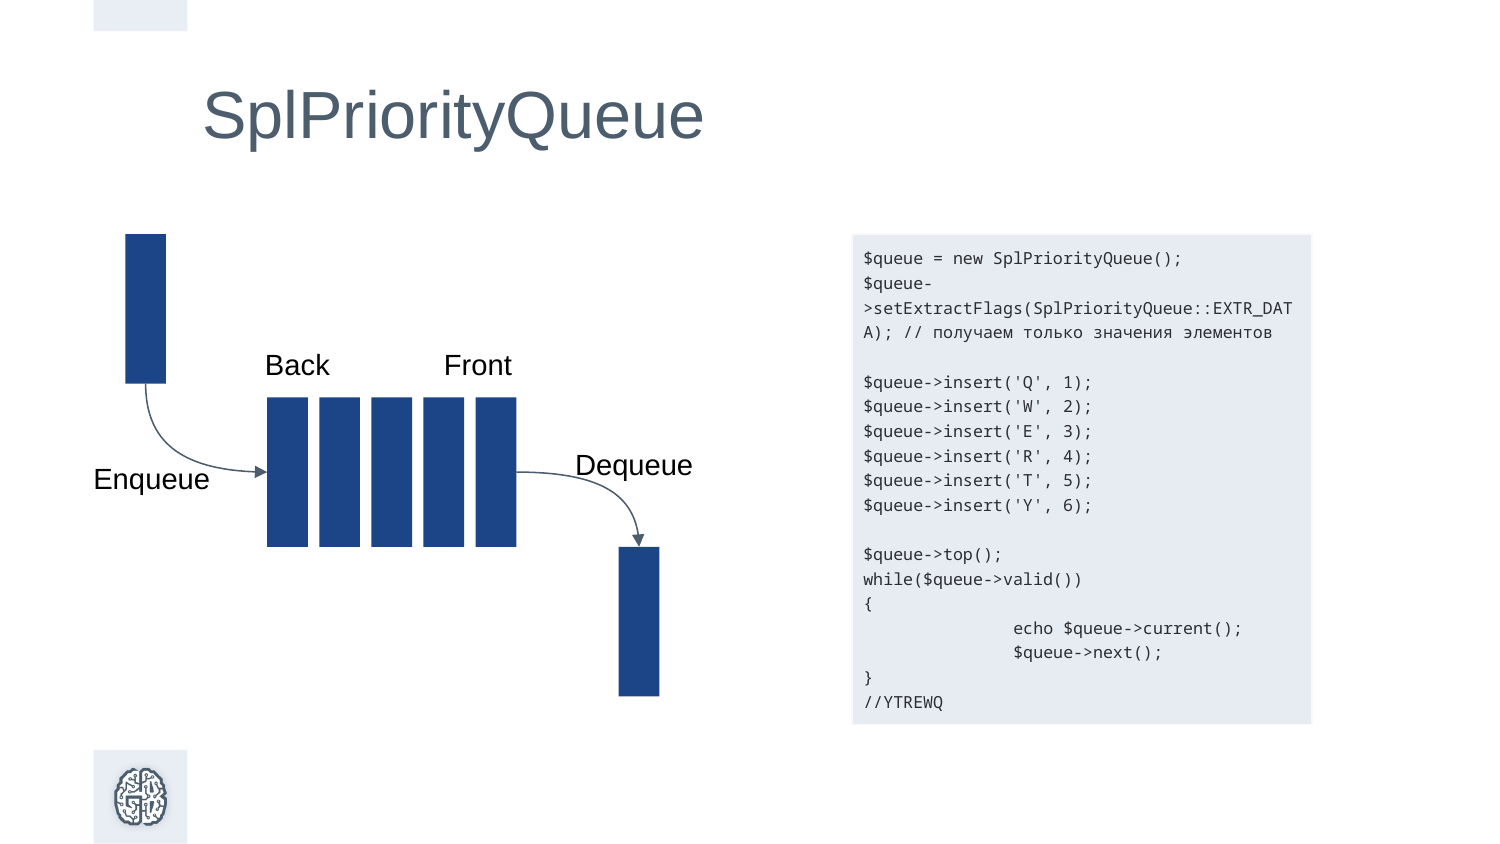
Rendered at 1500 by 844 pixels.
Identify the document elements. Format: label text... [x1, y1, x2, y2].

picture [106, 760, 175, 834]
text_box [77, 233, 719, 697]
table_header $queue = new SplPriorityQueue(); $queue->setExtractFlags(SplPriorityQueue::EXTR_DATA); // получаем только значения элементов $queue->insert('Q', 1); $queue->insert('W', 2); $queue->insert('E', 3); $queue->insert('R', 4); $queue->insert('T', 5); $queue->insert('Y', 6); $queue->top(); while($queue->valid()) { echo $queue->current(); $queue->next(); } //YTREWQ [853, 235, 1311, 724]
text_box SplPriorityQueue [187, 44, 1312, 181]
